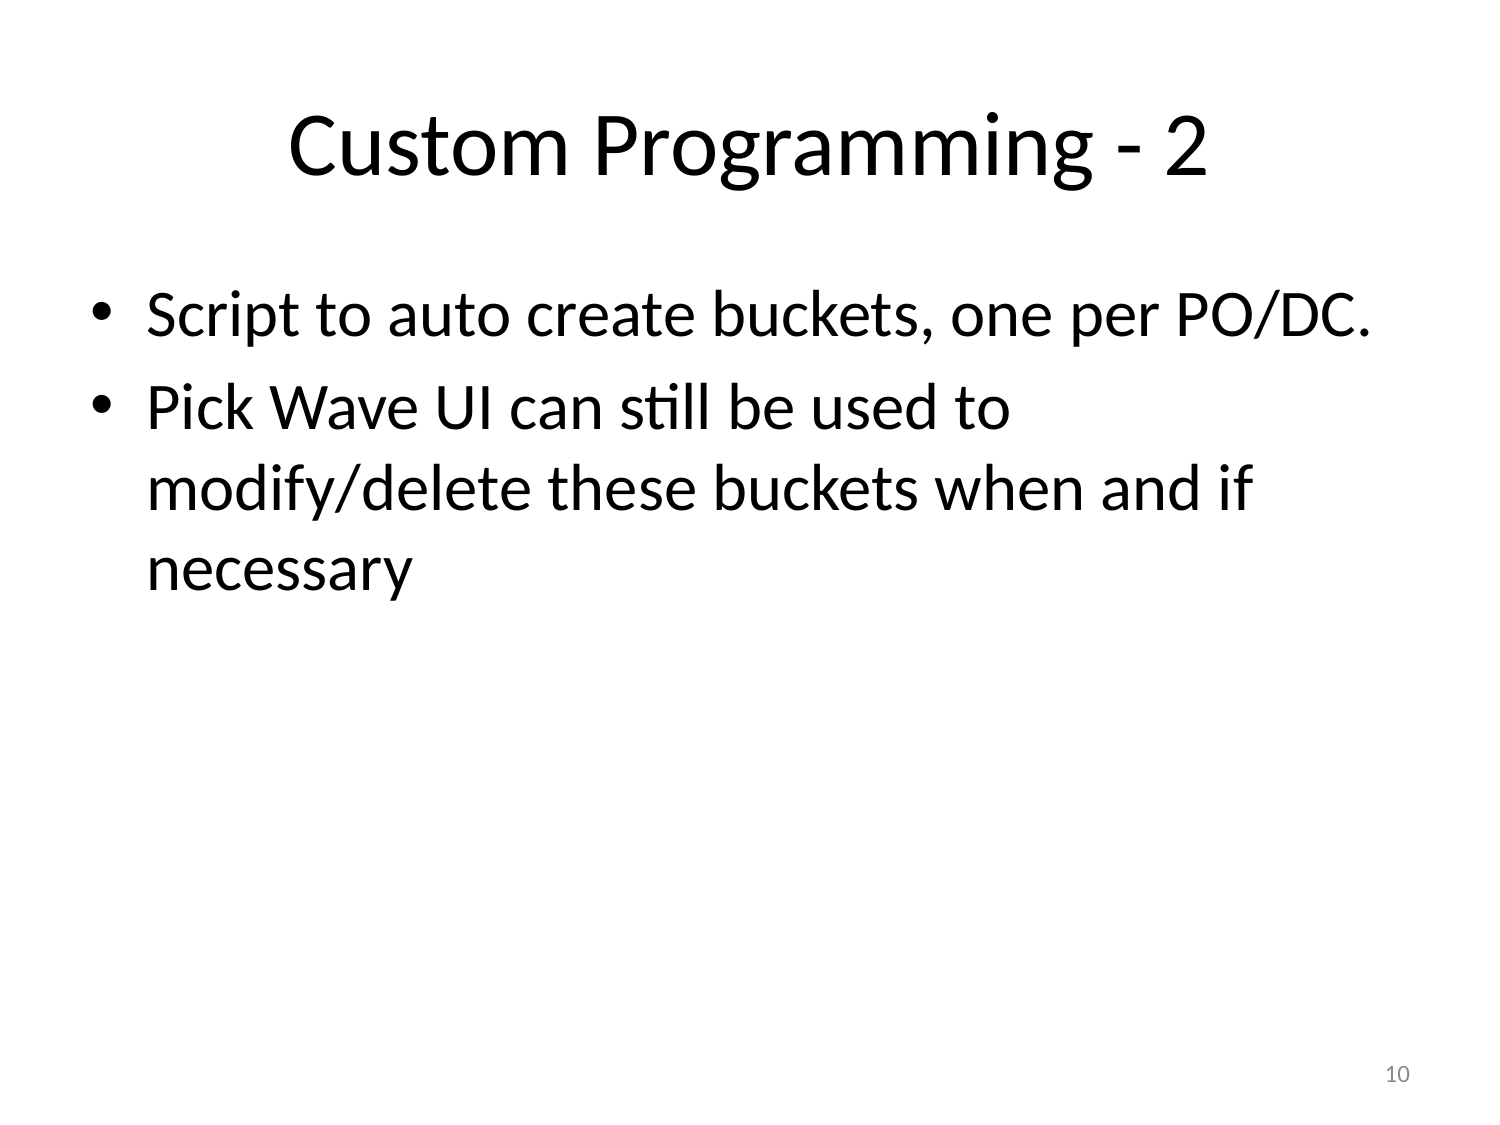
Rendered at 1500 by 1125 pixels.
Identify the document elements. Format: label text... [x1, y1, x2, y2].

slide_number 10 [1074, 1042, 1425, 1103]
title Custom Programming - 2 [75, 45, 1425, 233]
list Script to auto create buckets, one per PO/DC. Pick Wave UI can still be used to modify/delete these buckets when and if necessary [75, 262, 1425, 1005]
